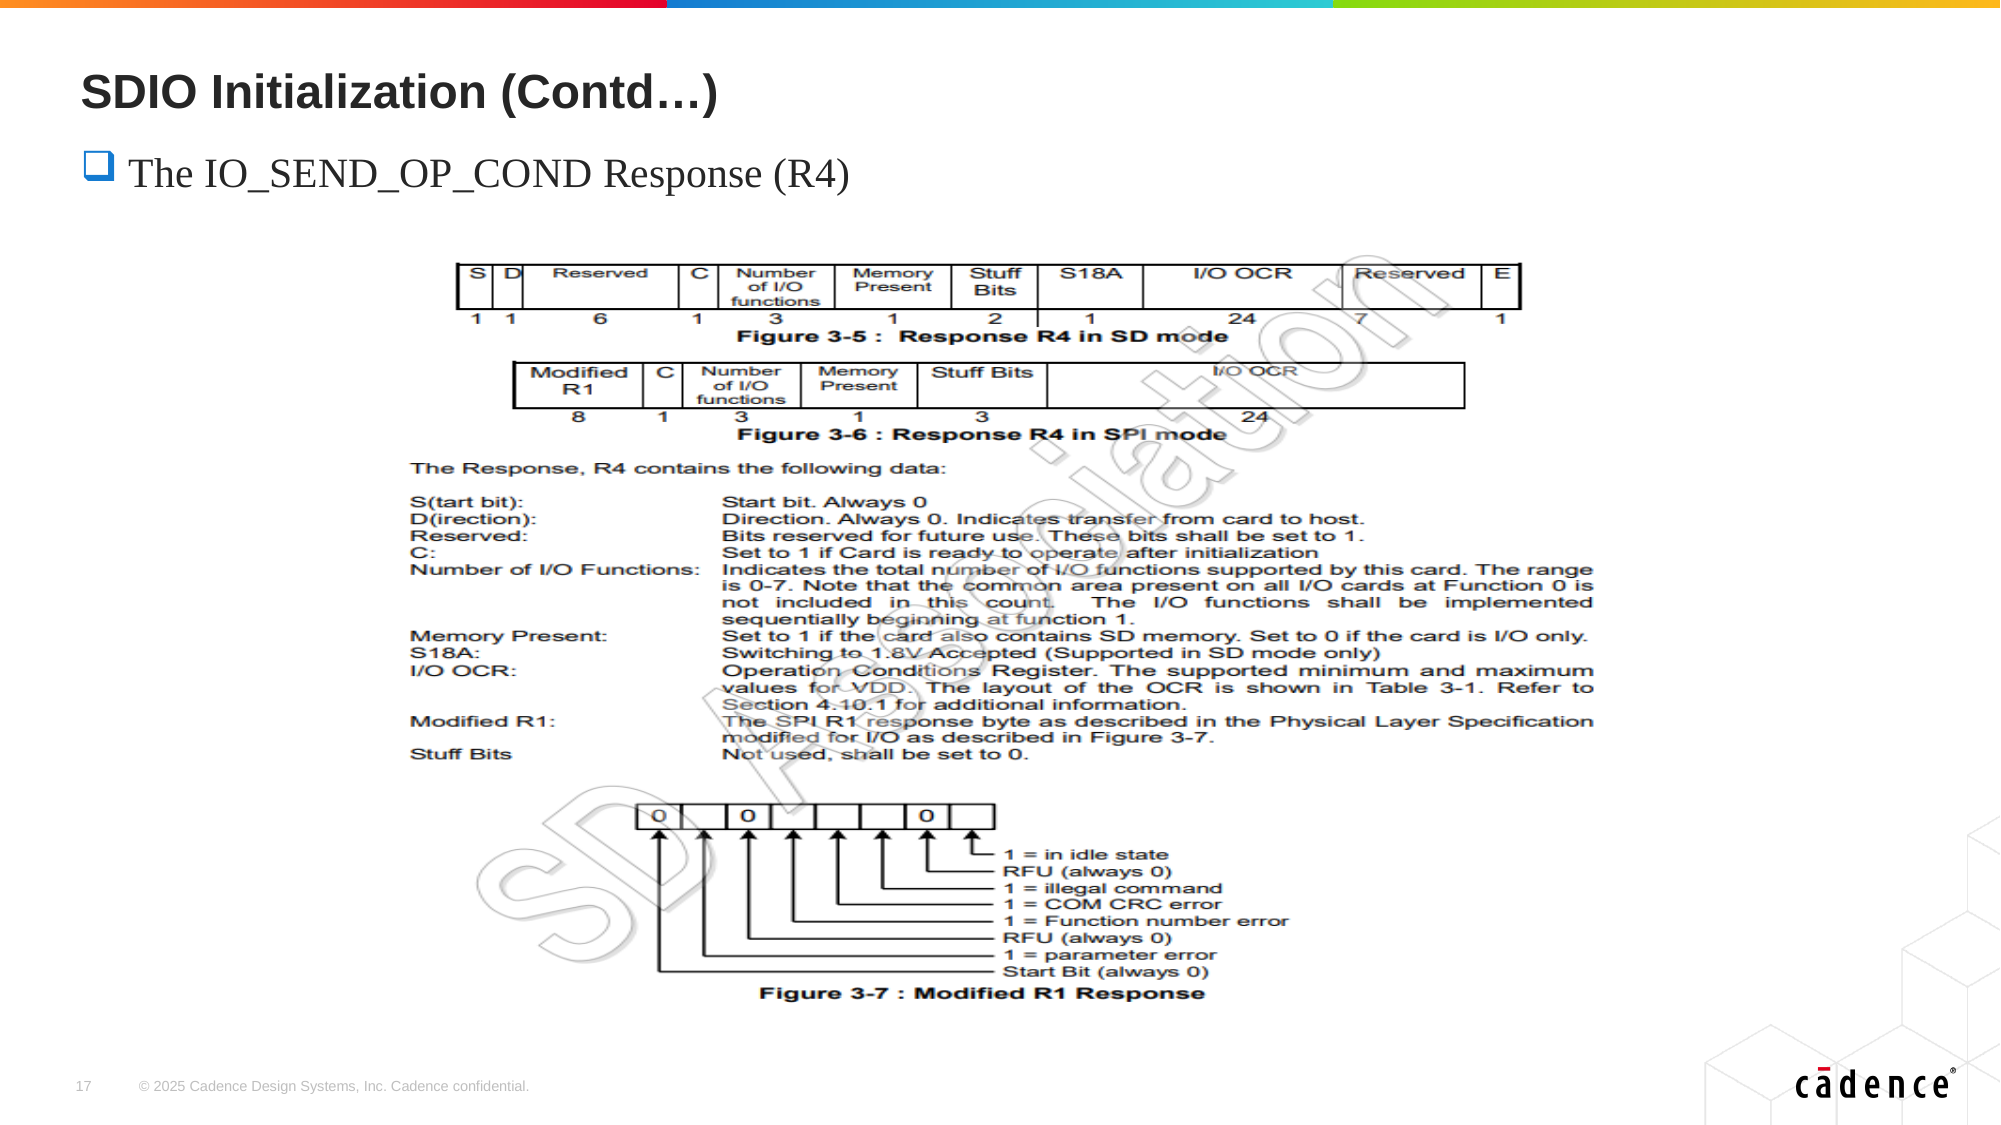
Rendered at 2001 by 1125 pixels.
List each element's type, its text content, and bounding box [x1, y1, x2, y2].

list The IO_SEND_OP_COND Response (R4) [73, 143, 1929, 237]
title SDIO Initialization (Contd…) [73, 59, 1929, 131]
picture [353, 249, 1637, 1003]
picture [1643, 44, 2000, 1125]
